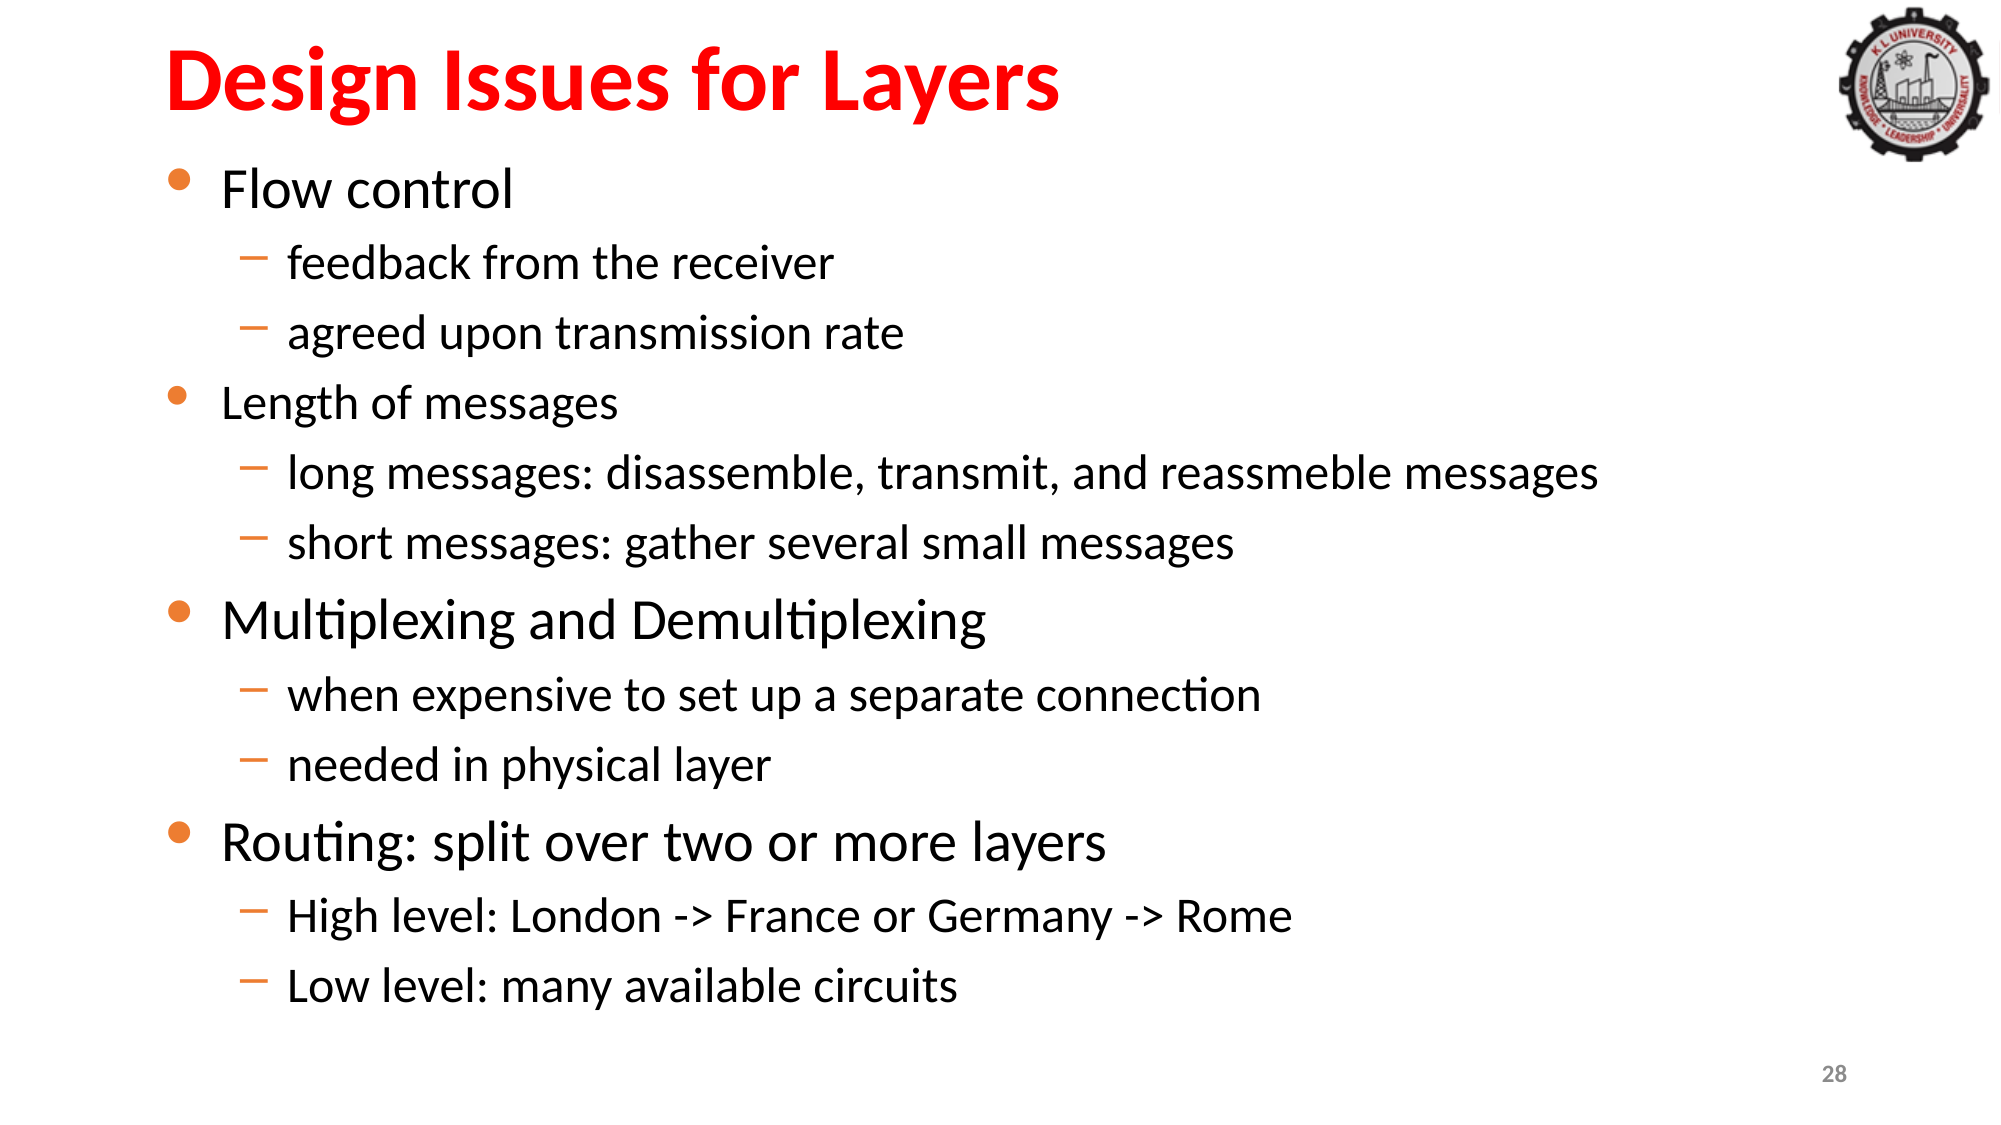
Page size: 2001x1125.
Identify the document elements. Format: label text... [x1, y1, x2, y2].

picture [1825, 0, 2000, 175]
text_box Design Issues for Layers [150, 13, 1850, 134]
slide_number 28 [1746, 1042, 1863, 1103]
text_box Flow control feedback from the receiver agreed upon transmission rate Length of messages long messages: disassemble, transmit, and reassmeble messages short messages: gather several small messages Multiplexing and Demultiplexing when expensive to set up a separate connection needed in physical layer Routing: split over two or more layers High level: London -> France or Germany -> Rome Low level: many available circuits [150, 142, 1850, 1080]
